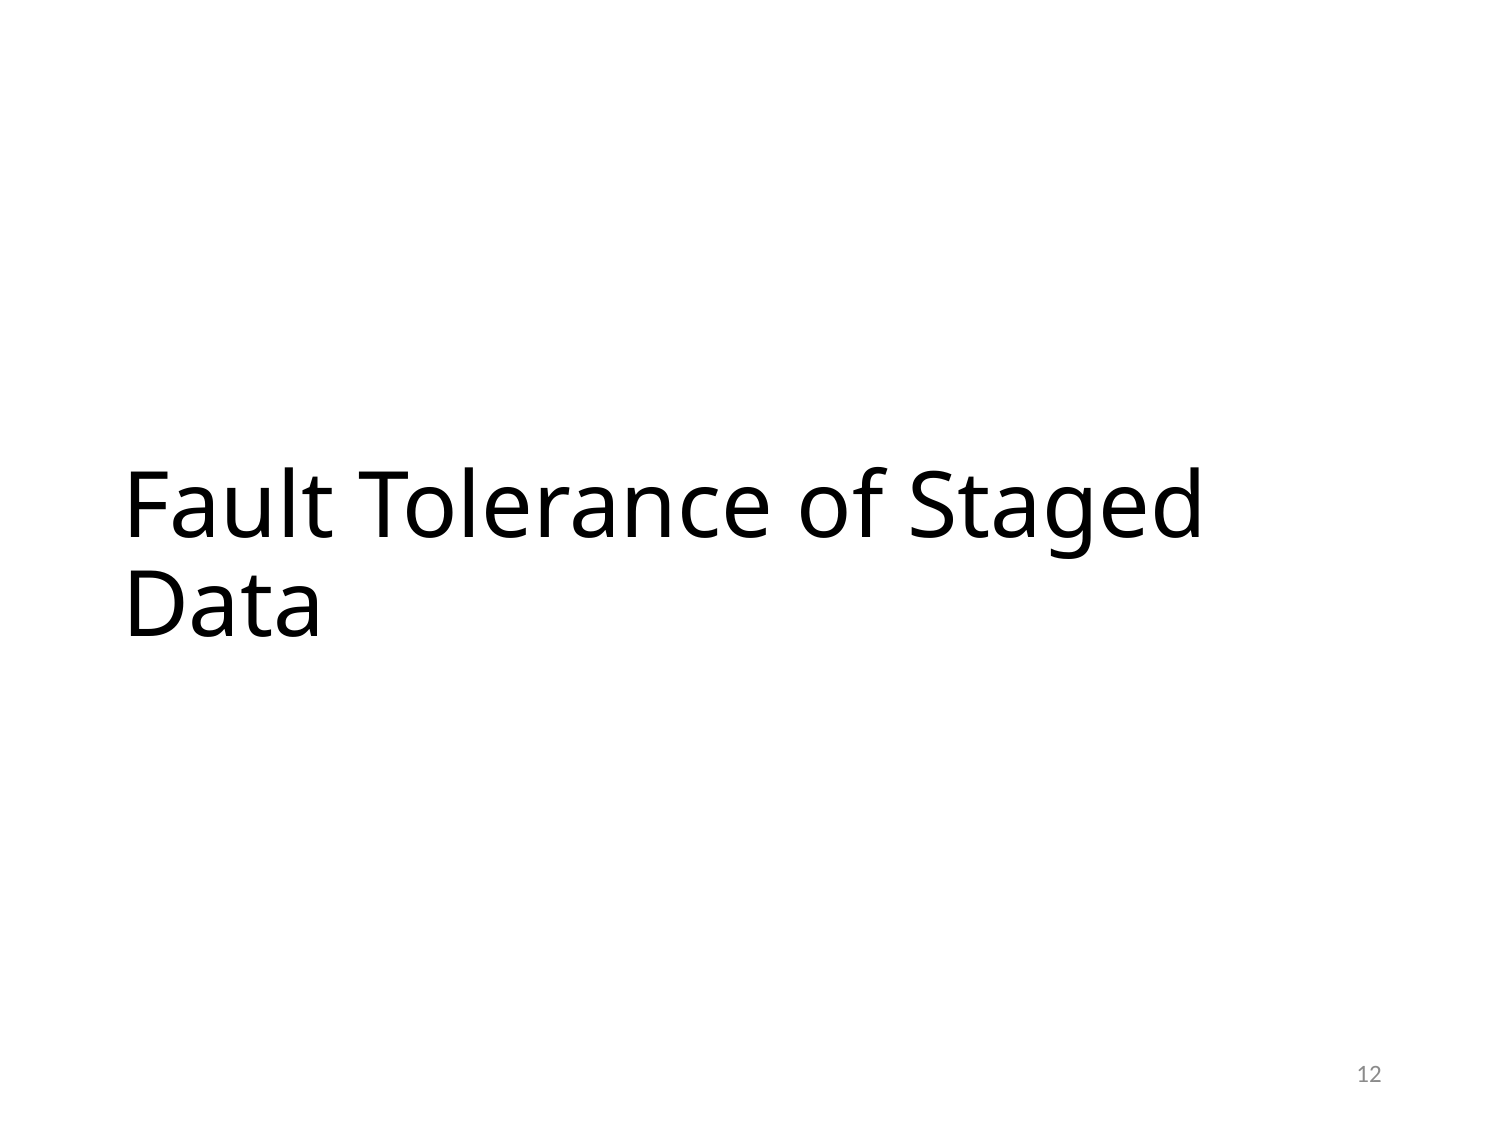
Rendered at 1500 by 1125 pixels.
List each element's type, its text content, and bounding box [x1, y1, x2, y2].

title Fault Tolerance of Staged Data [107, 448, 1401, 667]
slide_number 12 [1059, 1042, 1397, 1103]
